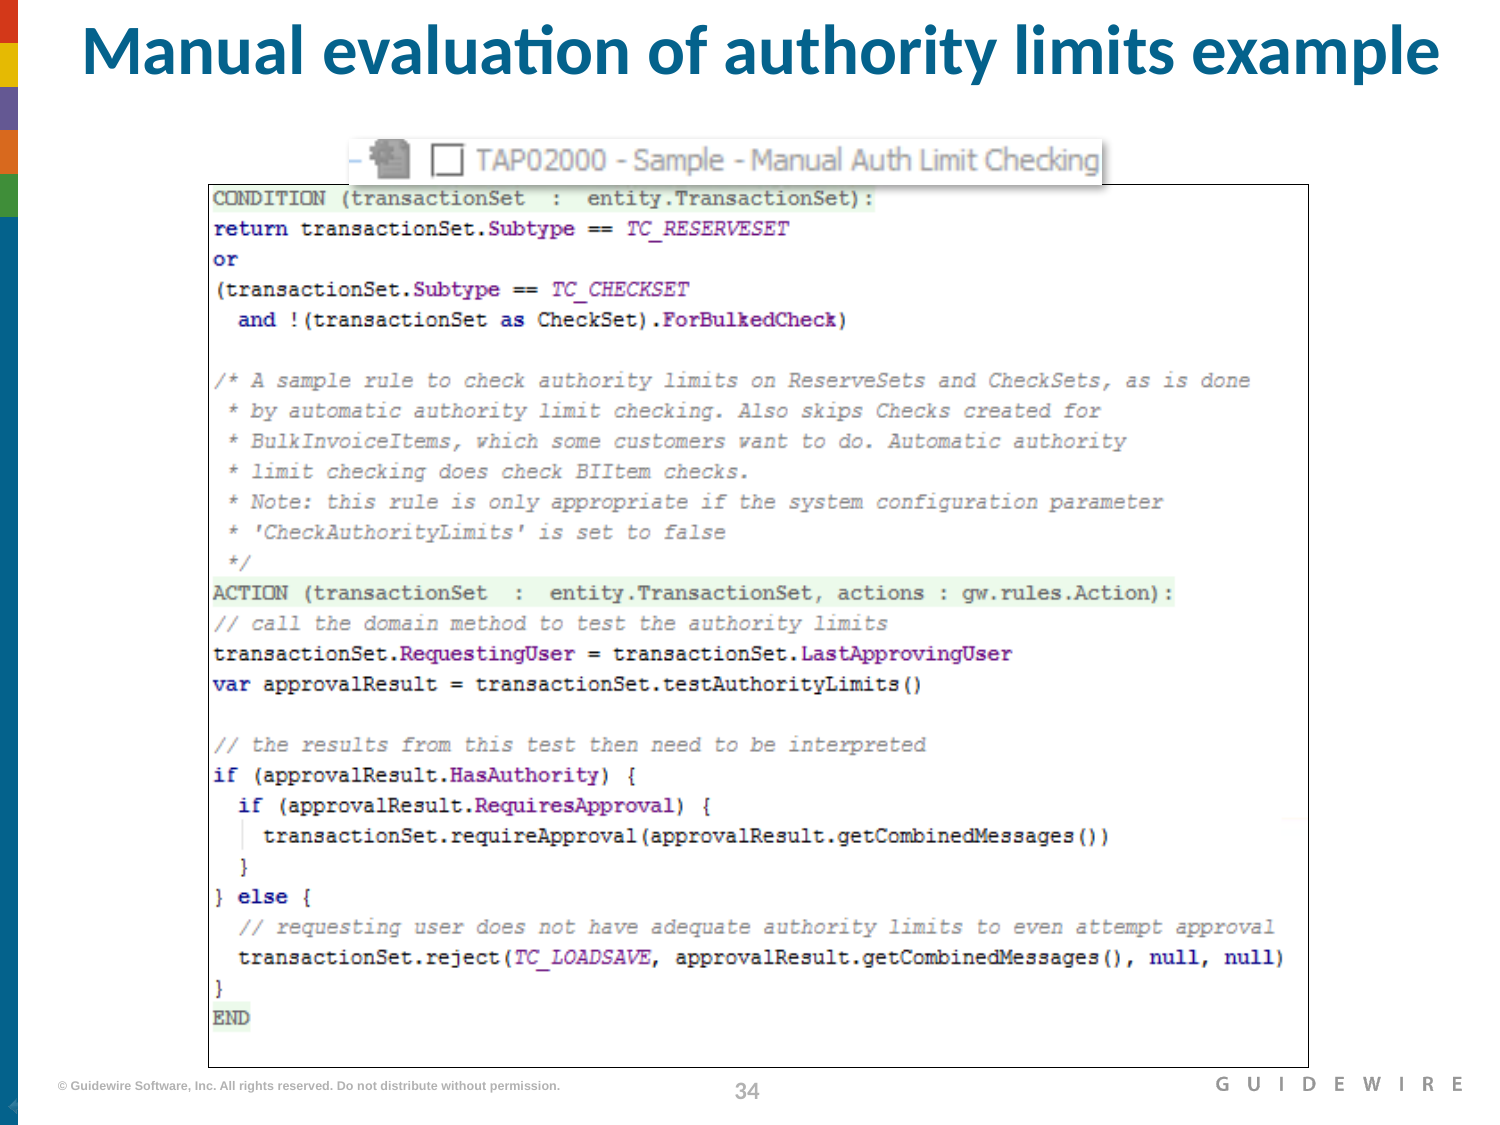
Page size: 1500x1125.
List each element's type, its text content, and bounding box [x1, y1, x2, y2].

picture [1215, 1073, 1480, 1096]
picture [10, 1101, 18, 1111]
title Manual evaluation of authority limits example [81, 19, 1446, 142]
picture [0, 0, 18, 216]
picture [208, 139, 1309, 1068]
